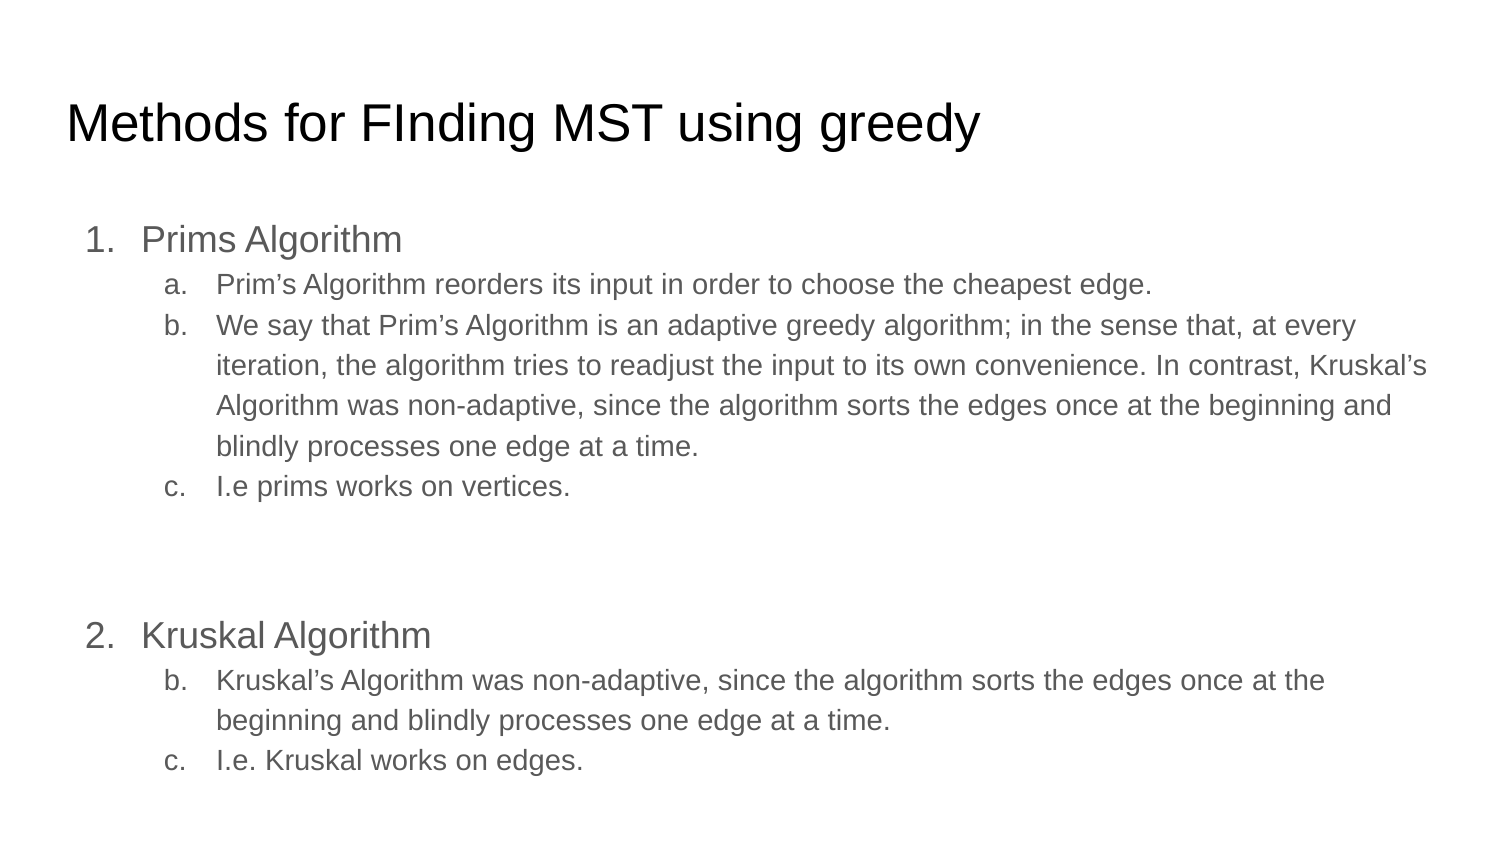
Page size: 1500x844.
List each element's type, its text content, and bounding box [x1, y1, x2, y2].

title Methods for FInding MST using greedy [51, 72, 1449, 167]
list Prims Algorithm Prim’s Algorithm reorders its input in order to choose the cheapest edge. We say that Prim’s Algorithm is an adaptive greedy algorithm; in the sense that, at every iteration, the algorithm tries to readjust the input to its own convenience. In contrast, Kruskal’s Algorithm was non-adaptive, since the algorithm sorts the edges once at the beginning and blindly processes one edge at a time. I.e prims works on vertices. Kruskal Algorithm Kruskal’s Algorithm was non-adaptive, since the algorithm sorts the edges once at the beginning and blindly processes one edge at a time. I.e. Kruskal works on edges. [51, 193, 1449, 844]
